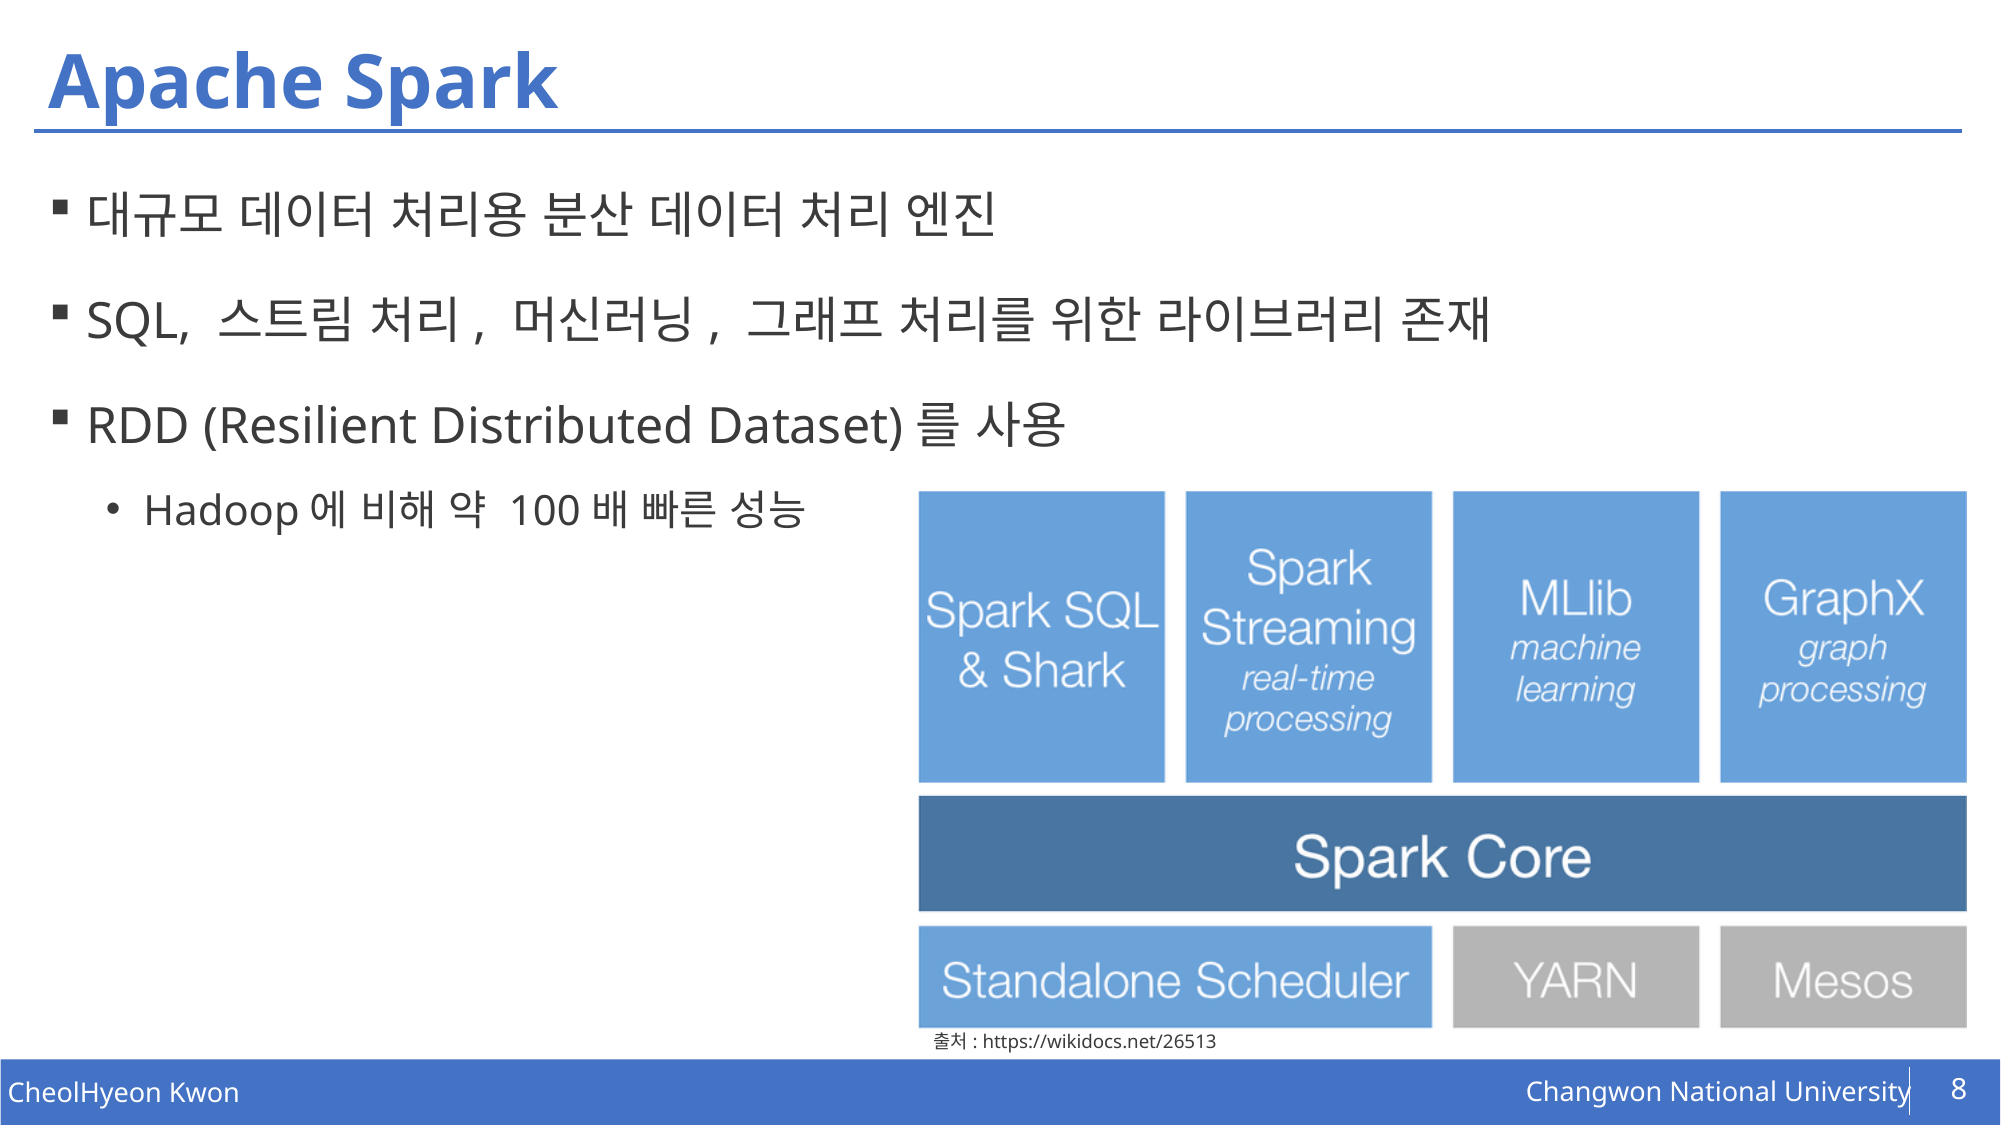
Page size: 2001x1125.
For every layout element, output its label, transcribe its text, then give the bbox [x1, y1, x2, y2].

list 대규모 데이터 처리용 분산 데이터 처리 엔진 SQL, 스트림 처리, 머신러닝, 그래프 처리를 위한 라이브러리 존재 RDD (Resilient Distributed Dataset)를 사용 Hadoop에 비해 약 100배 빠른 성능 [33, 152, 1963, 997]
picture [918, 491, 1967, 1029]
text_box 출처: https://wikidocs.net/26513 [918, 1029, 1924, 1060]
title Apache Spark [33, 27, 1963, 143]
slide_number 8 [1922, 1060, 1996, 1121]
